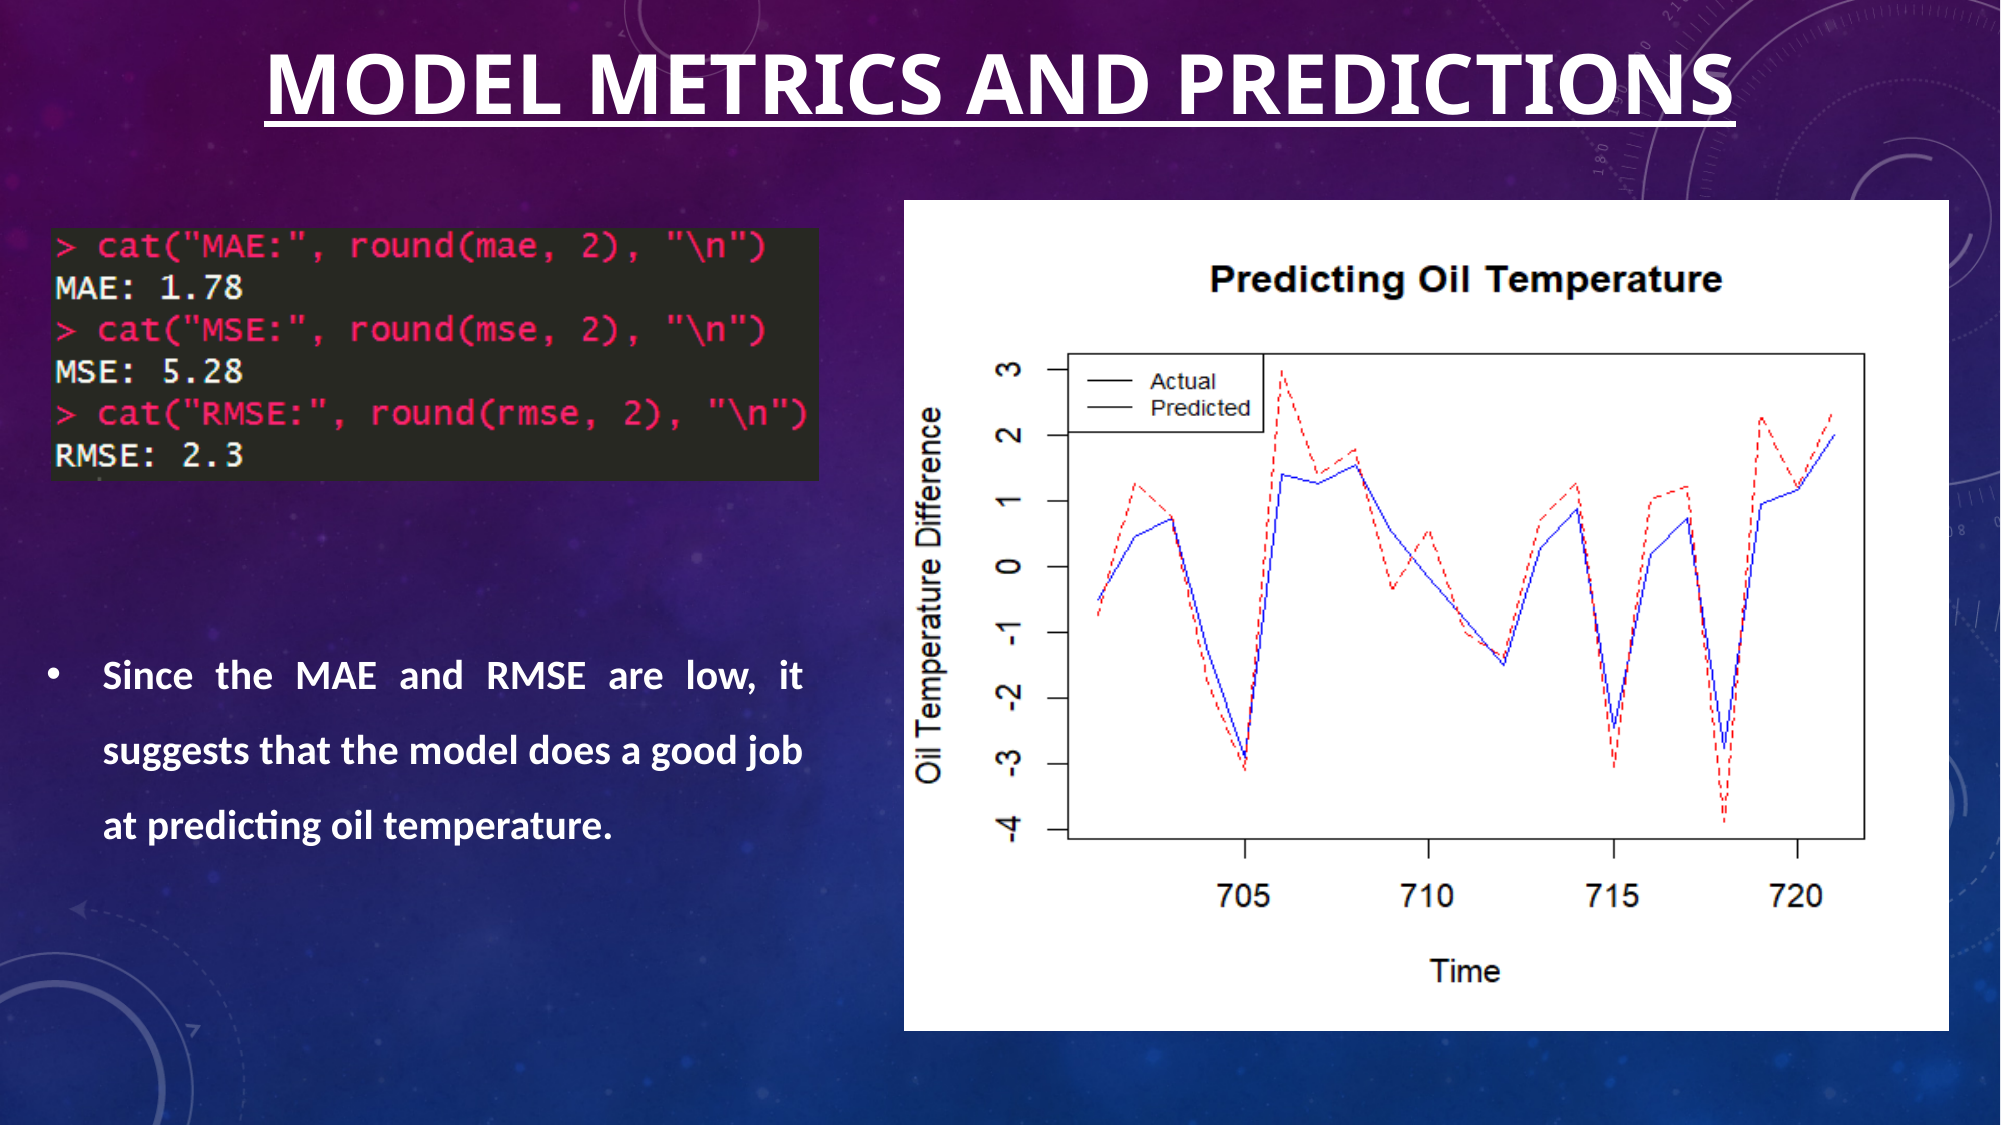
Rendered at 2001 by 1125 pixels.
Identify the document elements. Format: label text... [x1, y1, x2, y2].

text_box Since the MAE and RMSE are low, it suggests that the model does a good job at predicting oil temperature. [31, 615, 819, 856]
title MODEL METRICS AND PREDICTIONS [31, 21, 1969, 141]
picture [0, 0, 2001, 1125]
